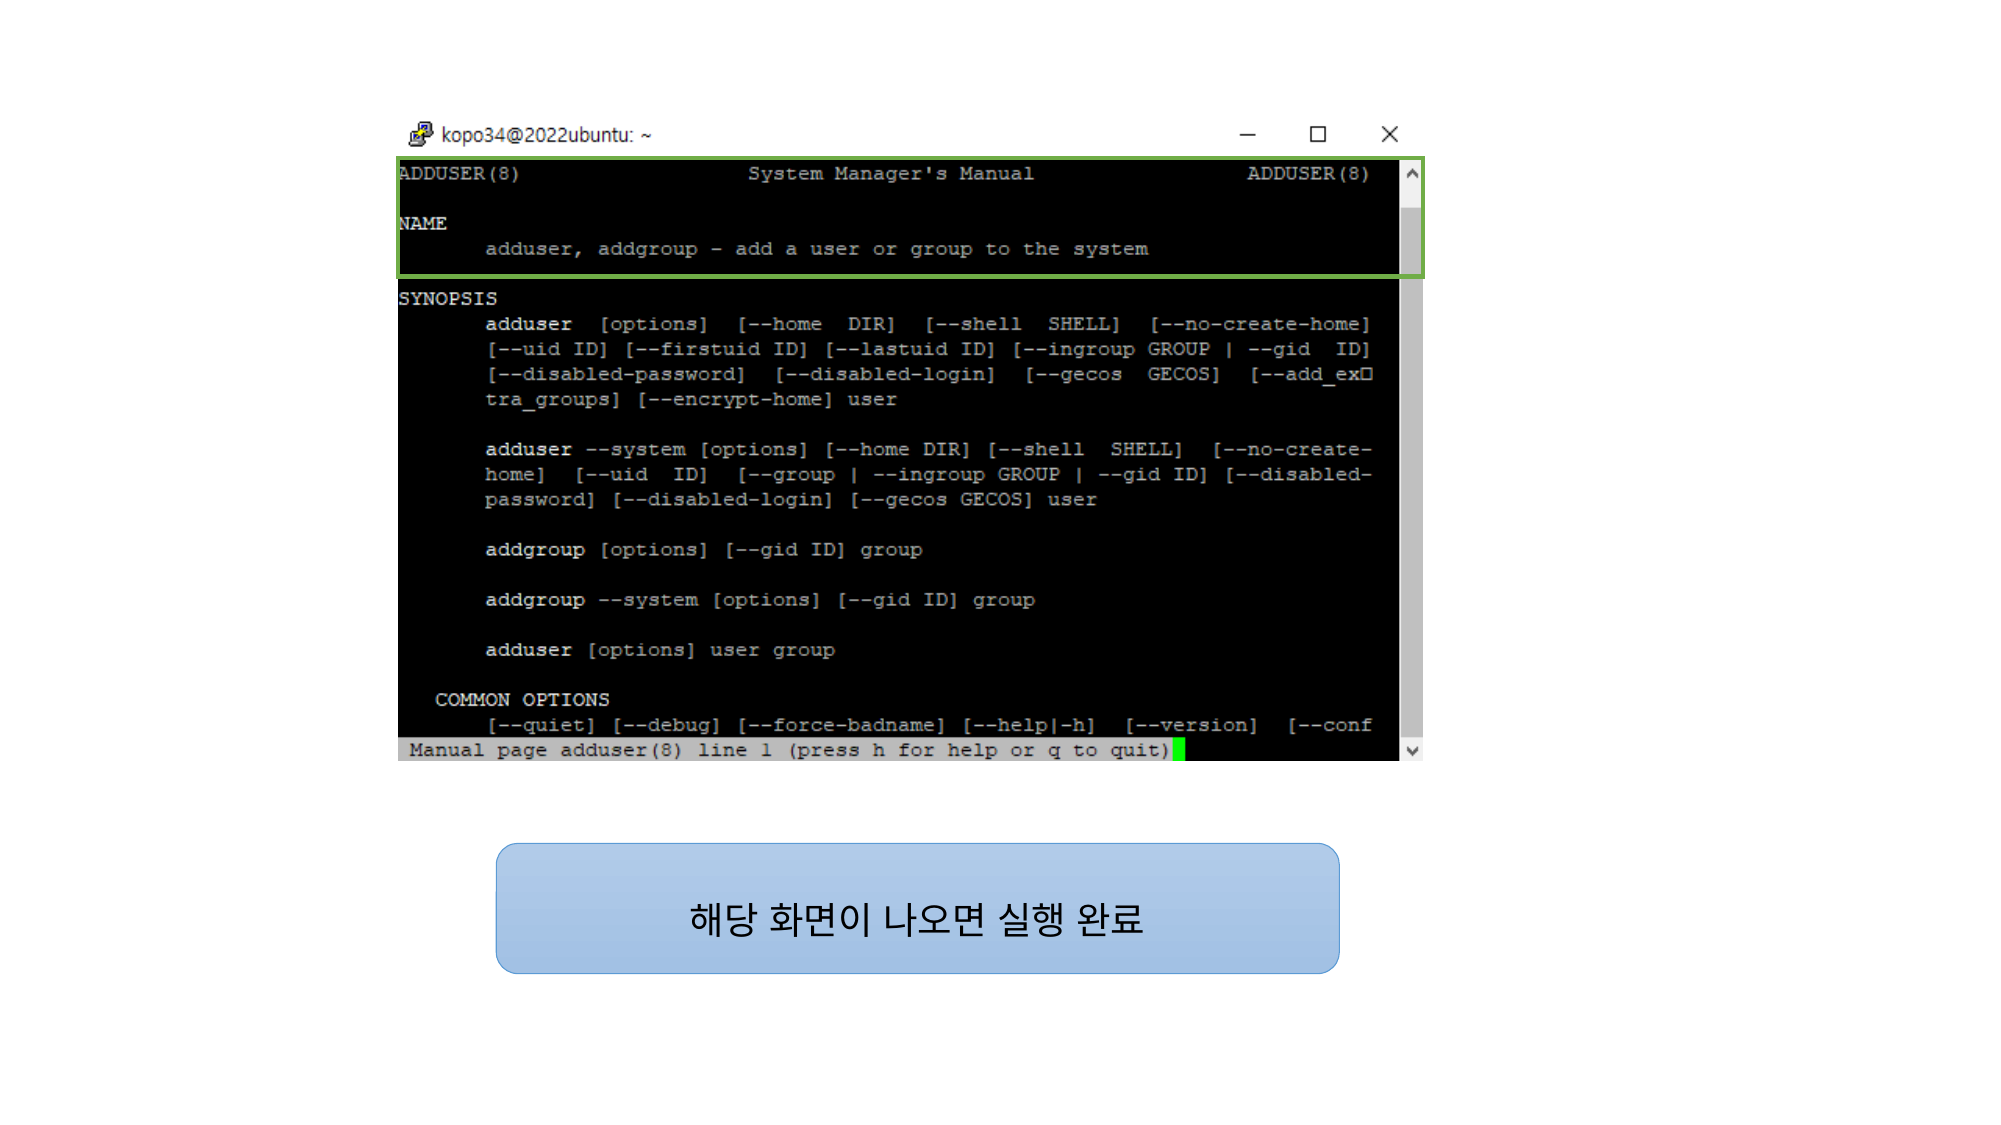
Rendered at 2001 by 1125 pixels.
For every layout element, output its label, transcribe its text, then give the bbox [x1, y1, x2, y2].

picture [397, 114, 1424, 761]
text_box 해당 화면이 나오면 실행 완료 [495, 842, 1340, 975]
